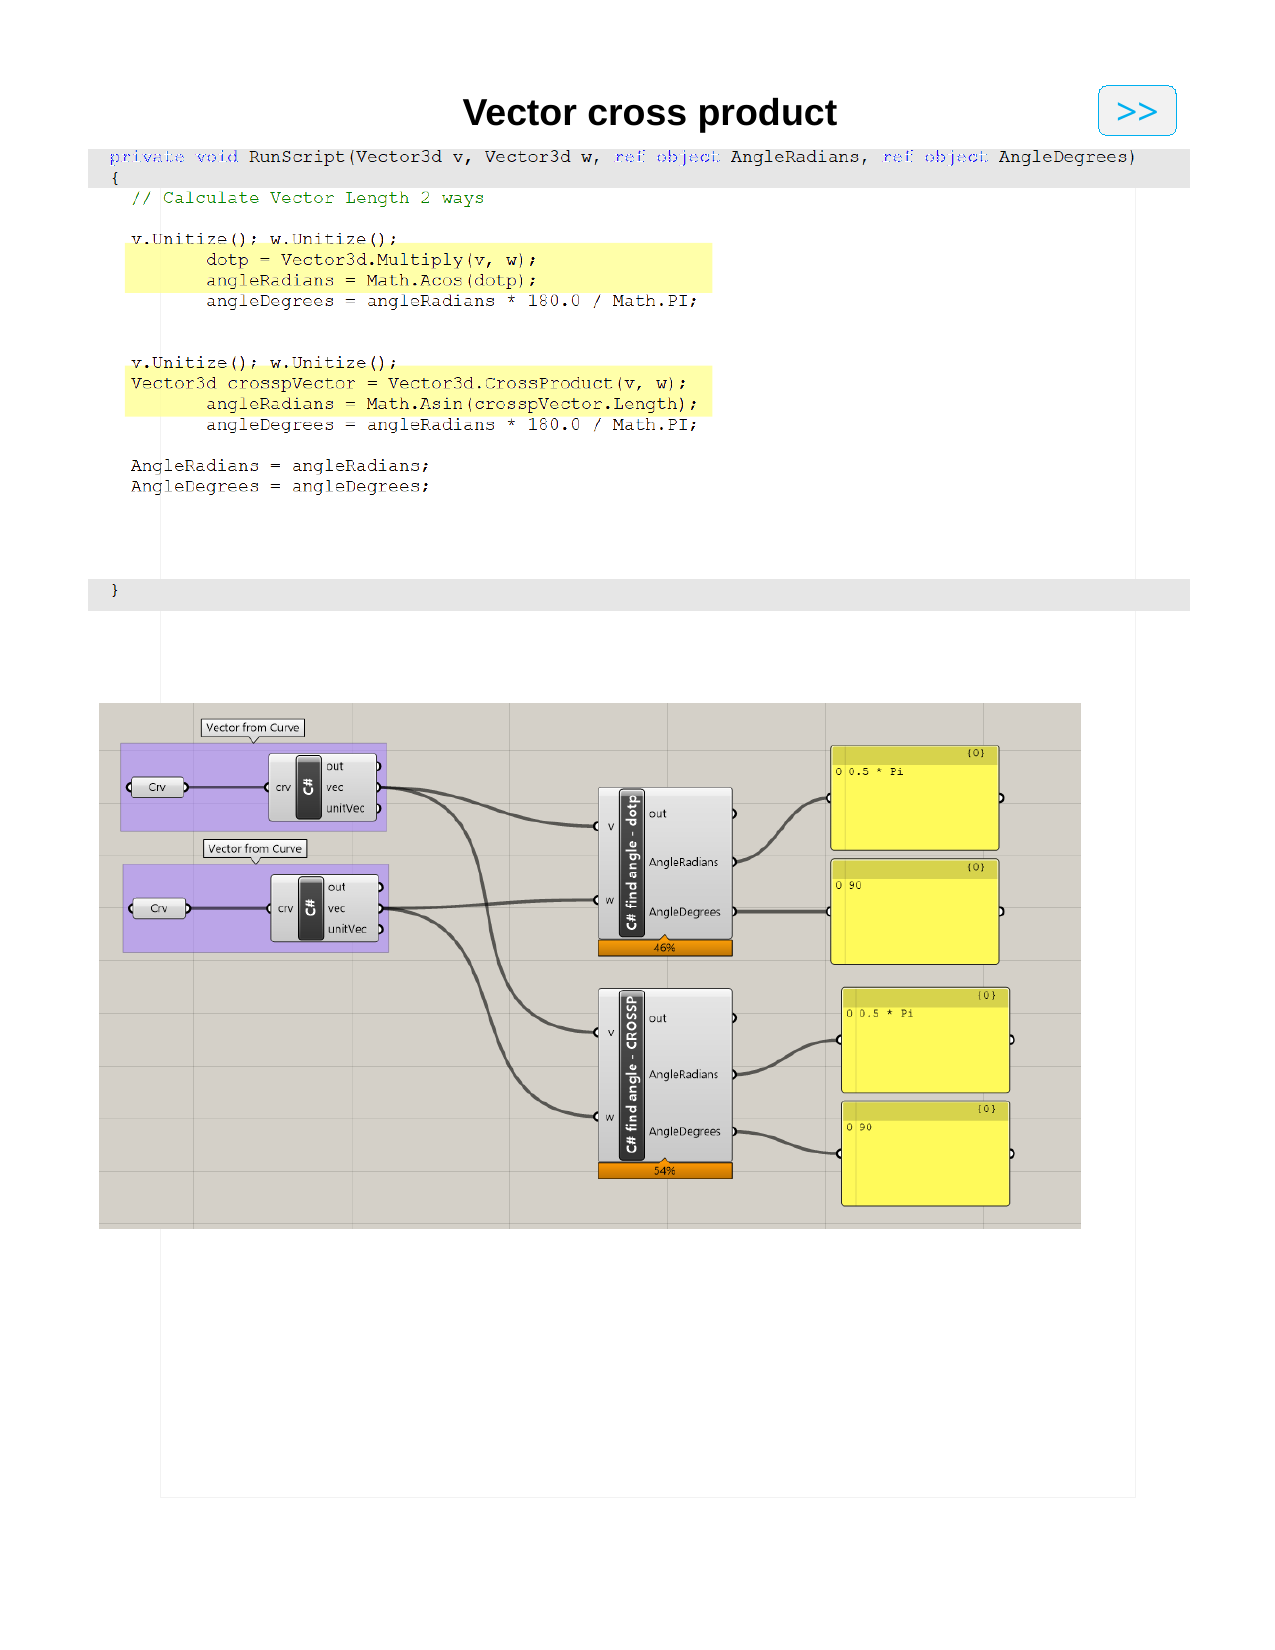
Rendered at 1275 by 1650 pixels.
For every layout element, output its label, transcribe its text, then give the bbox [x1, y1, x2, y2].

text_box >> [1098, 85, 1177, 136]
picture [99, 703, 1081, 1229]
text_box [85, 149, 1190, 611]
title Vector cross product [162, 87, 1138, 148]
